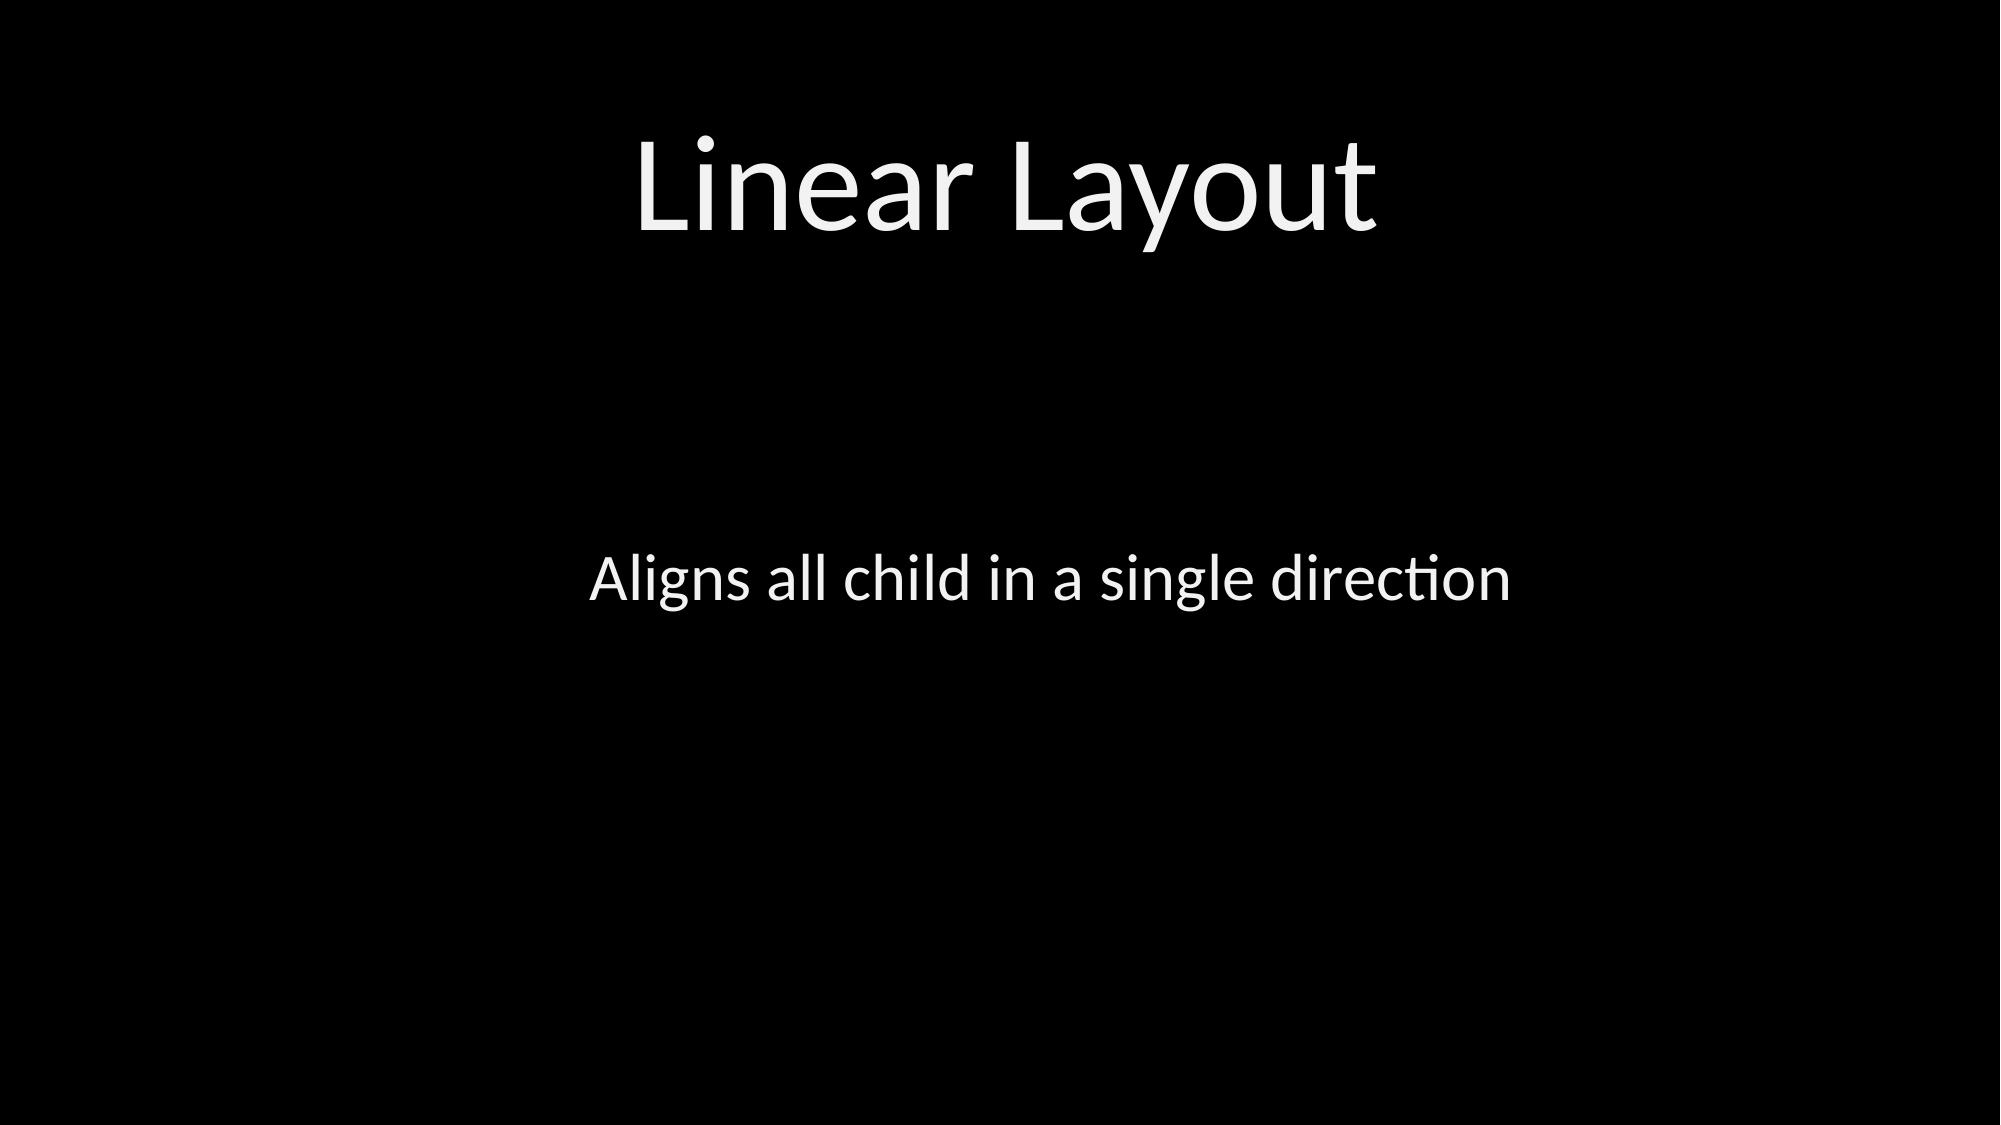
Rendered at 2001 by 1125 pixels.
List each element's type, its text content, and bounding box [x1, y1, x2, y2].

text_box Aligns all child in a single direction [388, 535, 1715, 606]
text_box Linear Layout [525, 103, 1488, 175]
